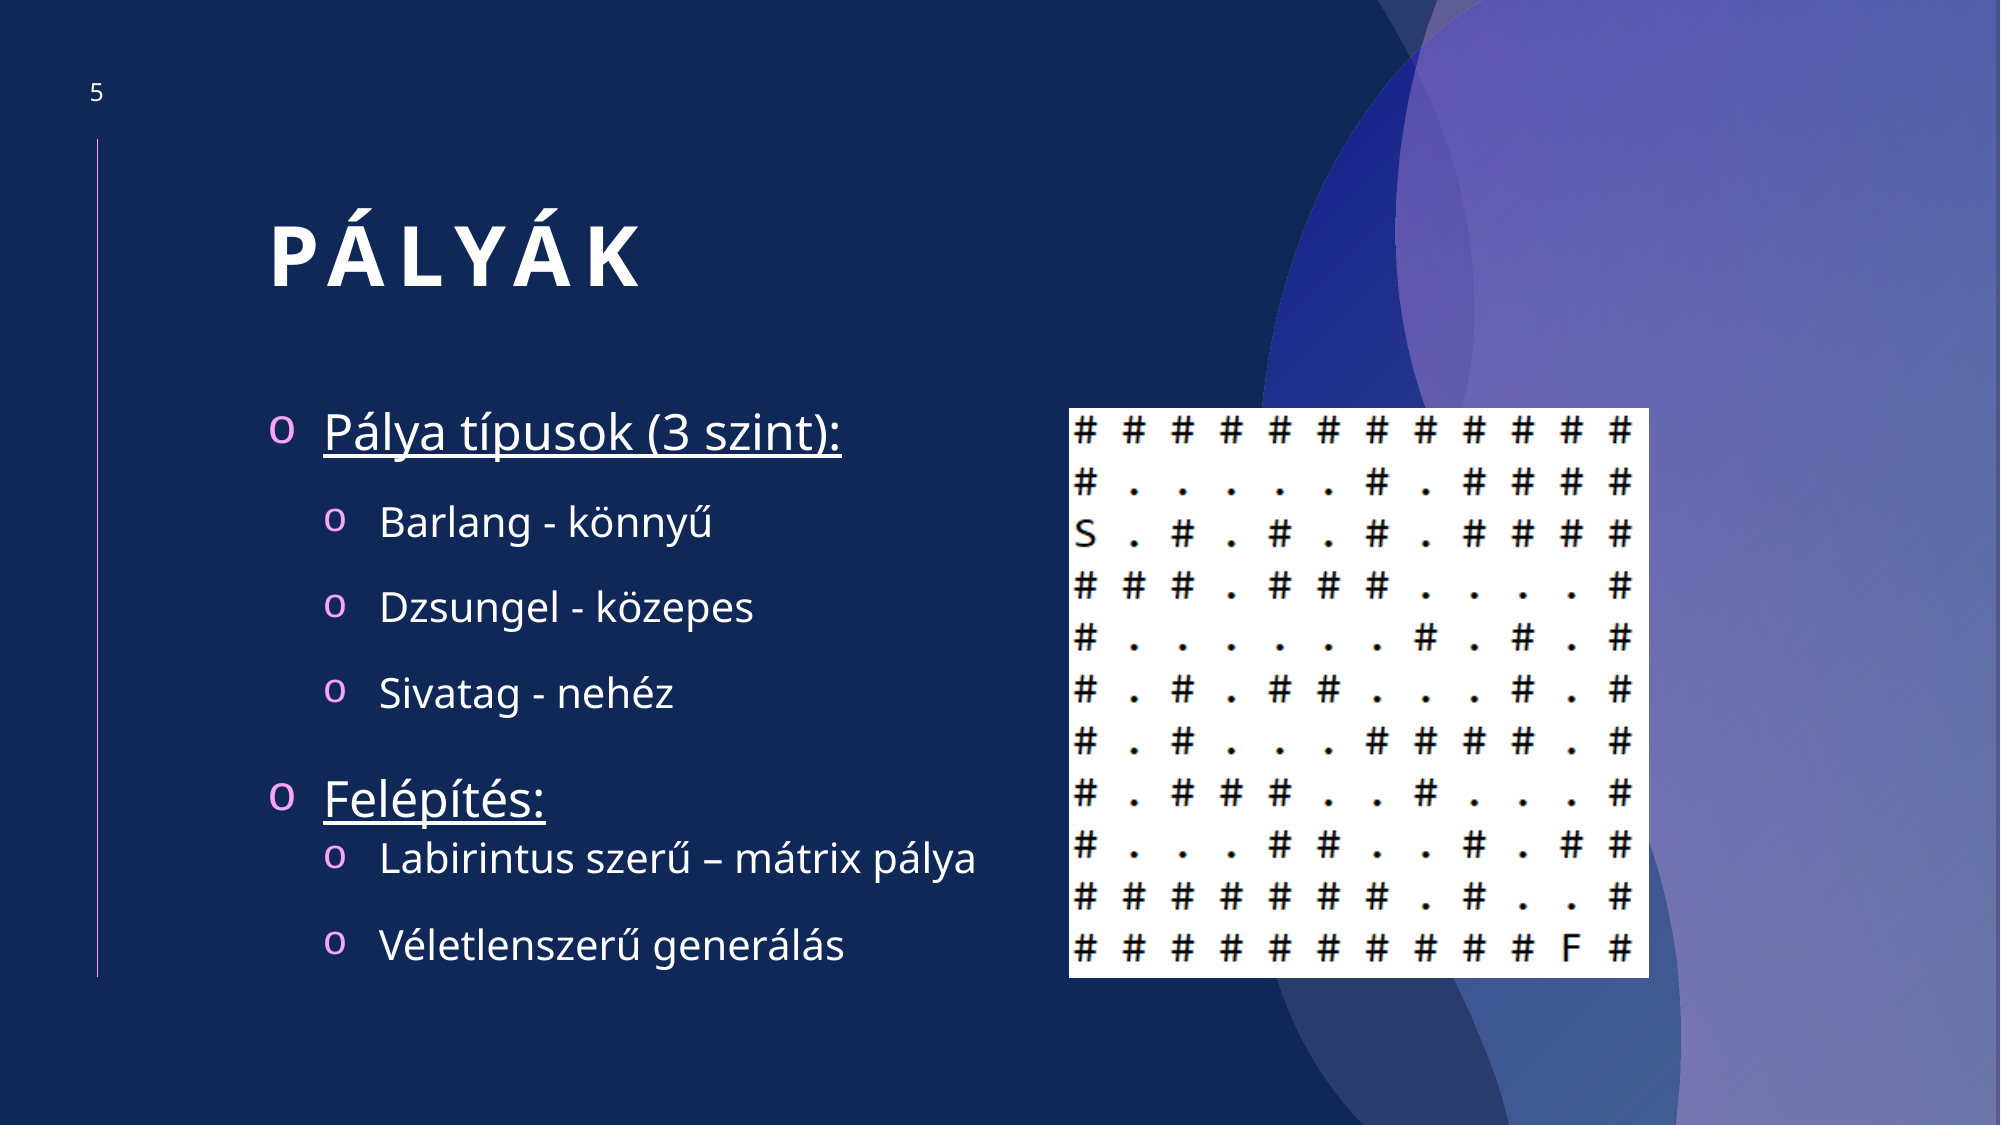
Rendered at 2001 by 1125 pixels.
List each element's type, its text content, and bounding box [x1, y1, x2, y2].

slide_number 5 [53, 67, 140, 119]
list Pálya típusok (3 szint): Barlang - könnyű Dzsungel - közepes Sivatag - nehéz Felépítés: Labirintus szerű – mátrix pálya Véletlenszerű generálás [251, 363, 1306, 1038]
picture [1069, 408, 1649, 978]
title PÁLYÁK [251, 136, 1709, 312]
